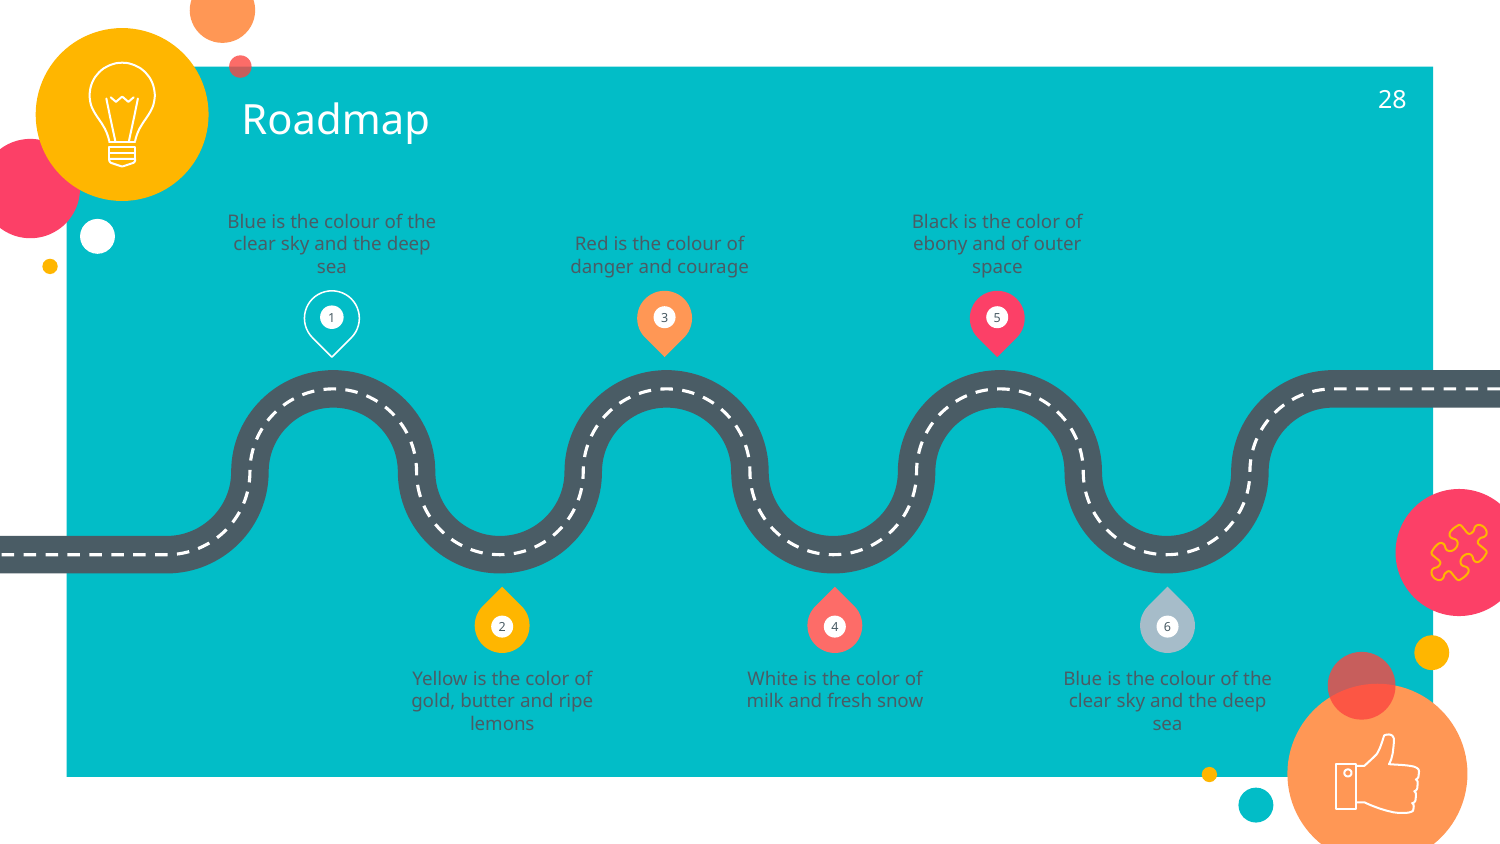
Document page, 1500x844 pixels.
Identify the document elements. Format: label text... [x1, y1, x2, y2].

text_box Blue is the colour of the clear sky and the deep sea [1062, 666, 1273, 755]
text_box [463, 586, 542, 665]
text_box Blue is the colour of the clear sky and the deep sea [226, 189, 438, 278]
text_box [795, 586, 874, 665]
title Roadmap [226, 68, 1433, 168]
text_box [625, 279, 704, 358]
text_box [292, 279, 371, 358]
text_box Black is the color of ebony and of outer space [891, 189, 1103, 278]
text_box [1128, 586, 1207, 665]
slide_number ‹#› [1331, 68, 1422, 134]
text_box White is the color of milk and fresh snow [729, 666, 941, 755]
text_box Yellow is the color of gold, butter and ripe lemons [396, 666, 608, 755]
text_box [958, 279, 1037, 358]
text_box Red is the colour of danger and courage [553, 189, 765, 278]
text_box [0, 388, 1500, 555]
